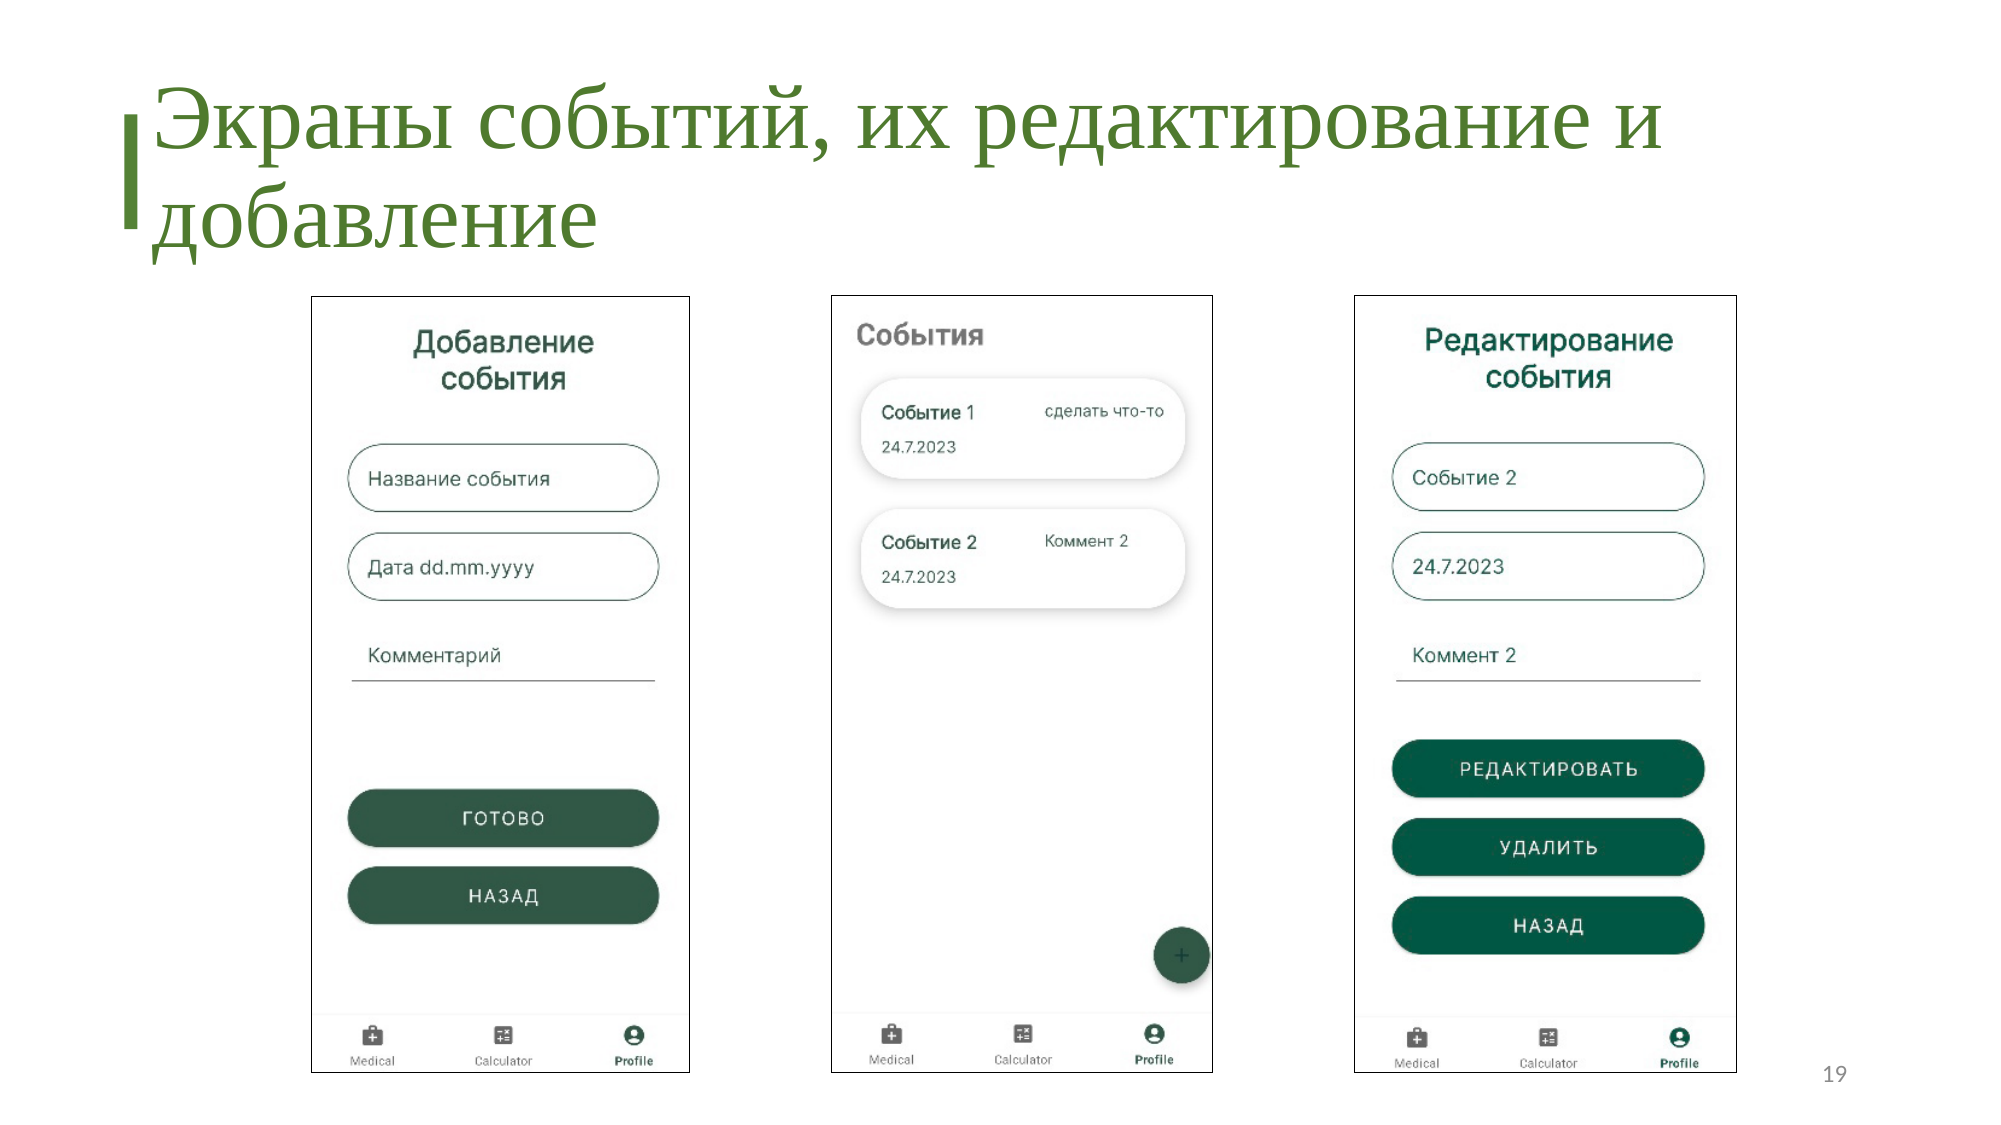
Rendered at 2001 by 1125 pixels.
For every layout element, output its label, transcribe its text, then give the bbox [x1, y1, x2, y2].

picture [831, 295, 1213, 1073]
text_box [123, 113, 139, 230]
picture [311, 296, 690, 1073]
title Экраны событий, их редактирование и добавление [137, 59, 1907, 278]
slide_number 19 [1412, 1042, 1863, 1103]
picture [1354, 295, 1737, 1073]
